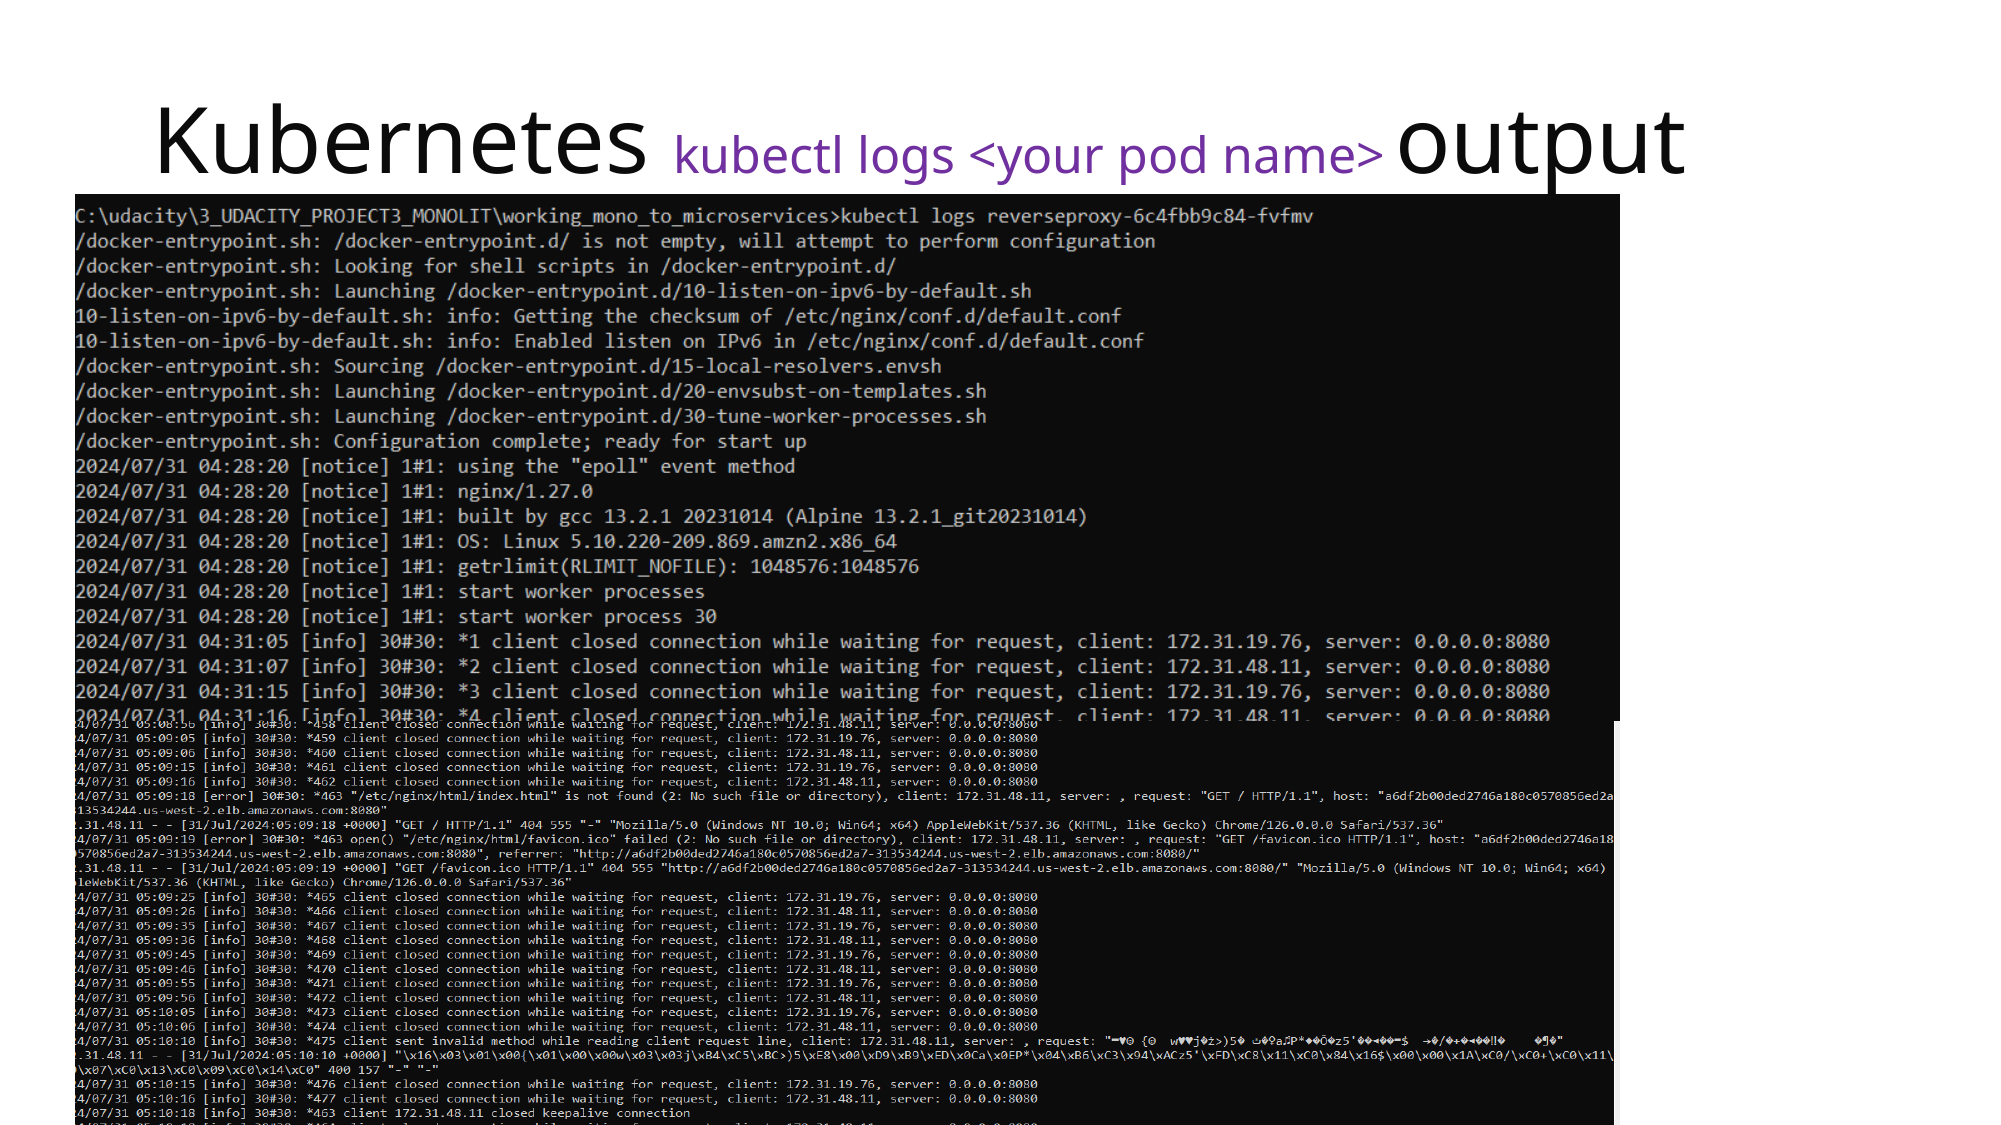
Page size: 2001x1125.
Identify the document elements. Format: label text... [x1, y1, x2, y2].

picture [74, 721, 1620, 1125]
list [74, 193, 1620, 721]
title Kubernetes kubectl logs <your pod name> output [137, 59, 1863, 278]
